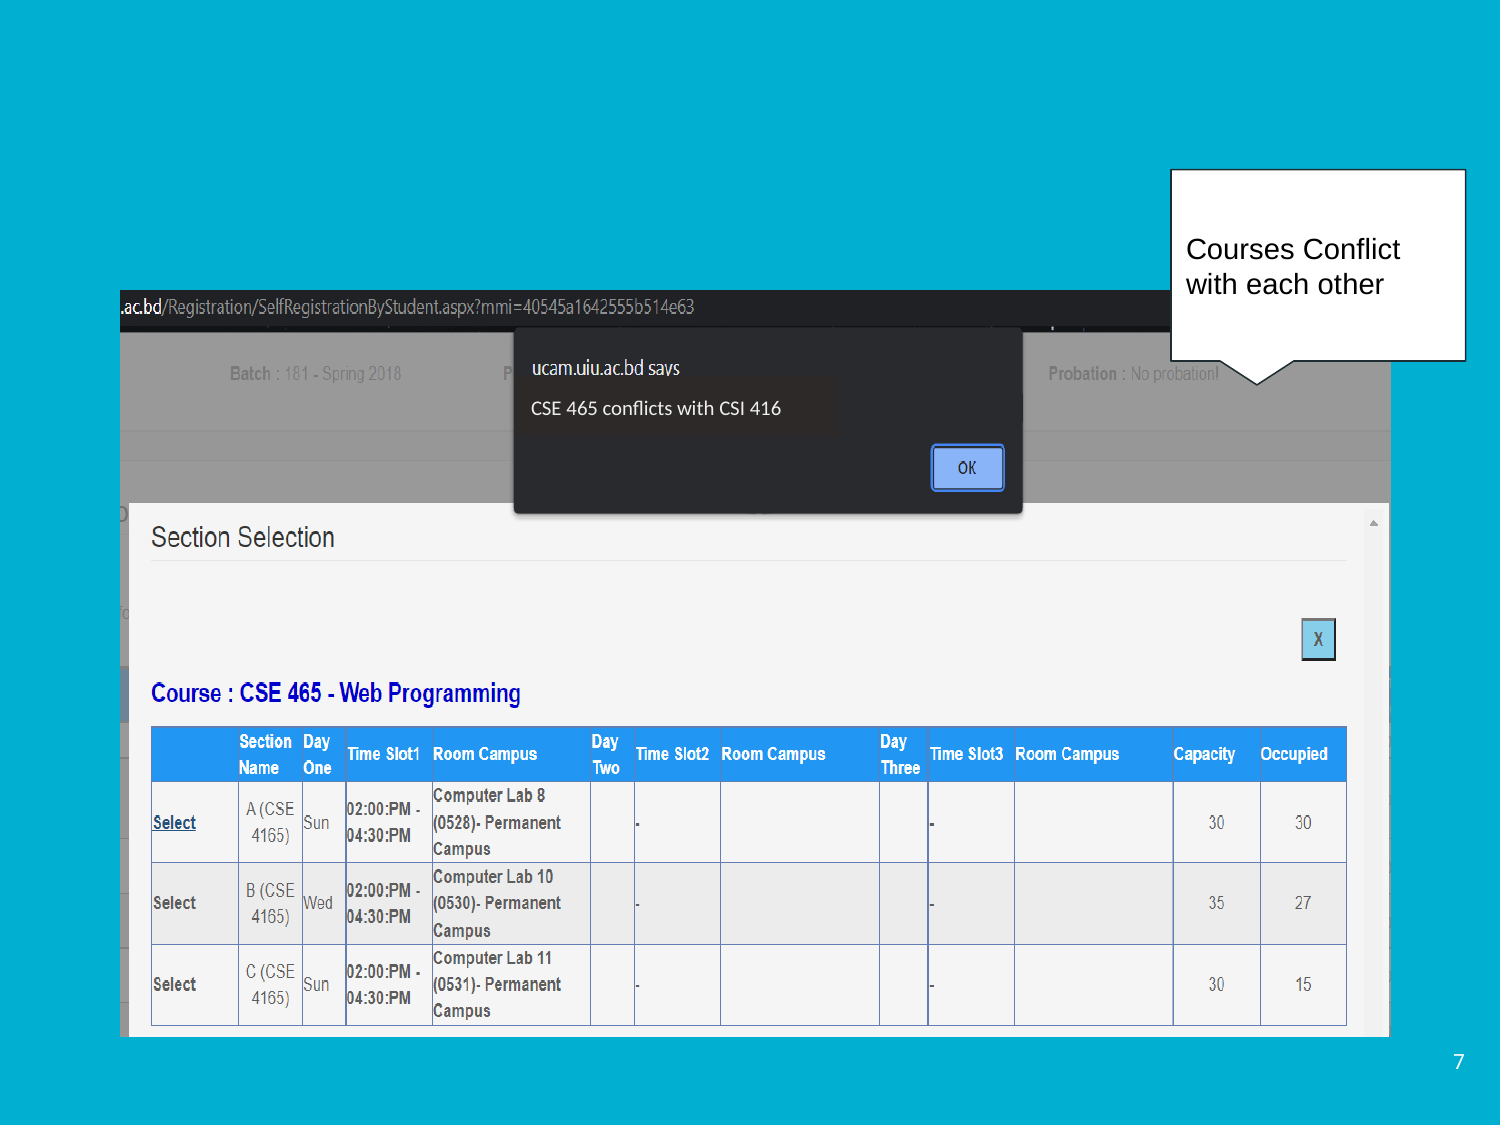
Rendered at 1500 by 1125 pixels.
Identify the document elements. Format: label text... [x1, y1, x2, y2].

picture [120, 290, 1391, 1038]
slide_number ‹#› [1389, 1019, 1480, 1106]
text_box Courses Conflict with each other [1171, 169, 1466, 362]
